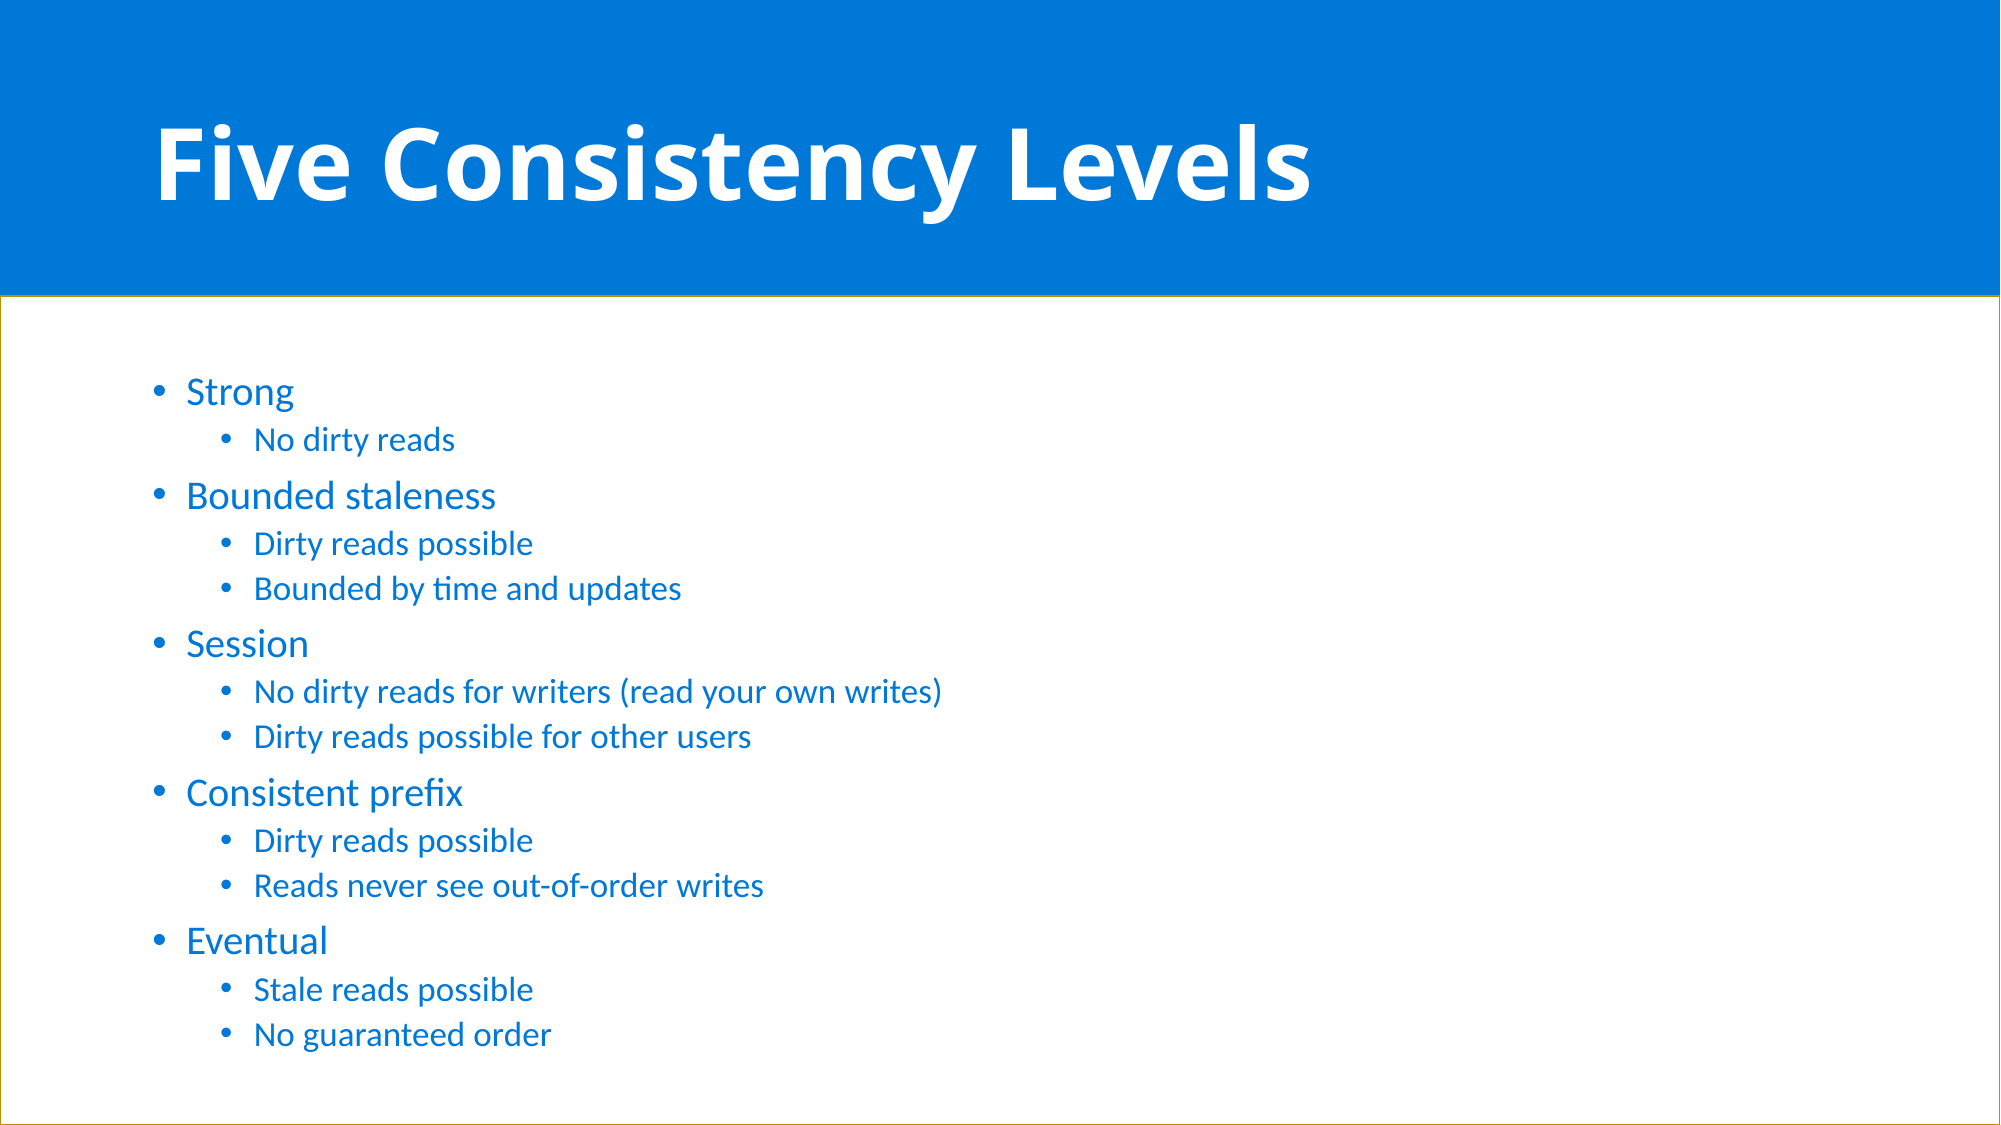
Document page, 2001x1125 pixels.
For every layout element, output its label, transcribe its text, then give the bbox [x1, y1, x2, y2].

title Five Consistency Levels [137, 59, 1863, 278]
text_box [0, 295, 2000, 1125]
list Strong No dirty reads Bounded staleness Dirty reads possible Bounded by time and updates Session No dirty reads for writers (read your own writes) Dirty reads possible for other users Consistent prefix Dirty reads possible Reads never see out-of-order writes Eventual Stale reads possible No guaranteed order [137, 299, 1863, 1066]
